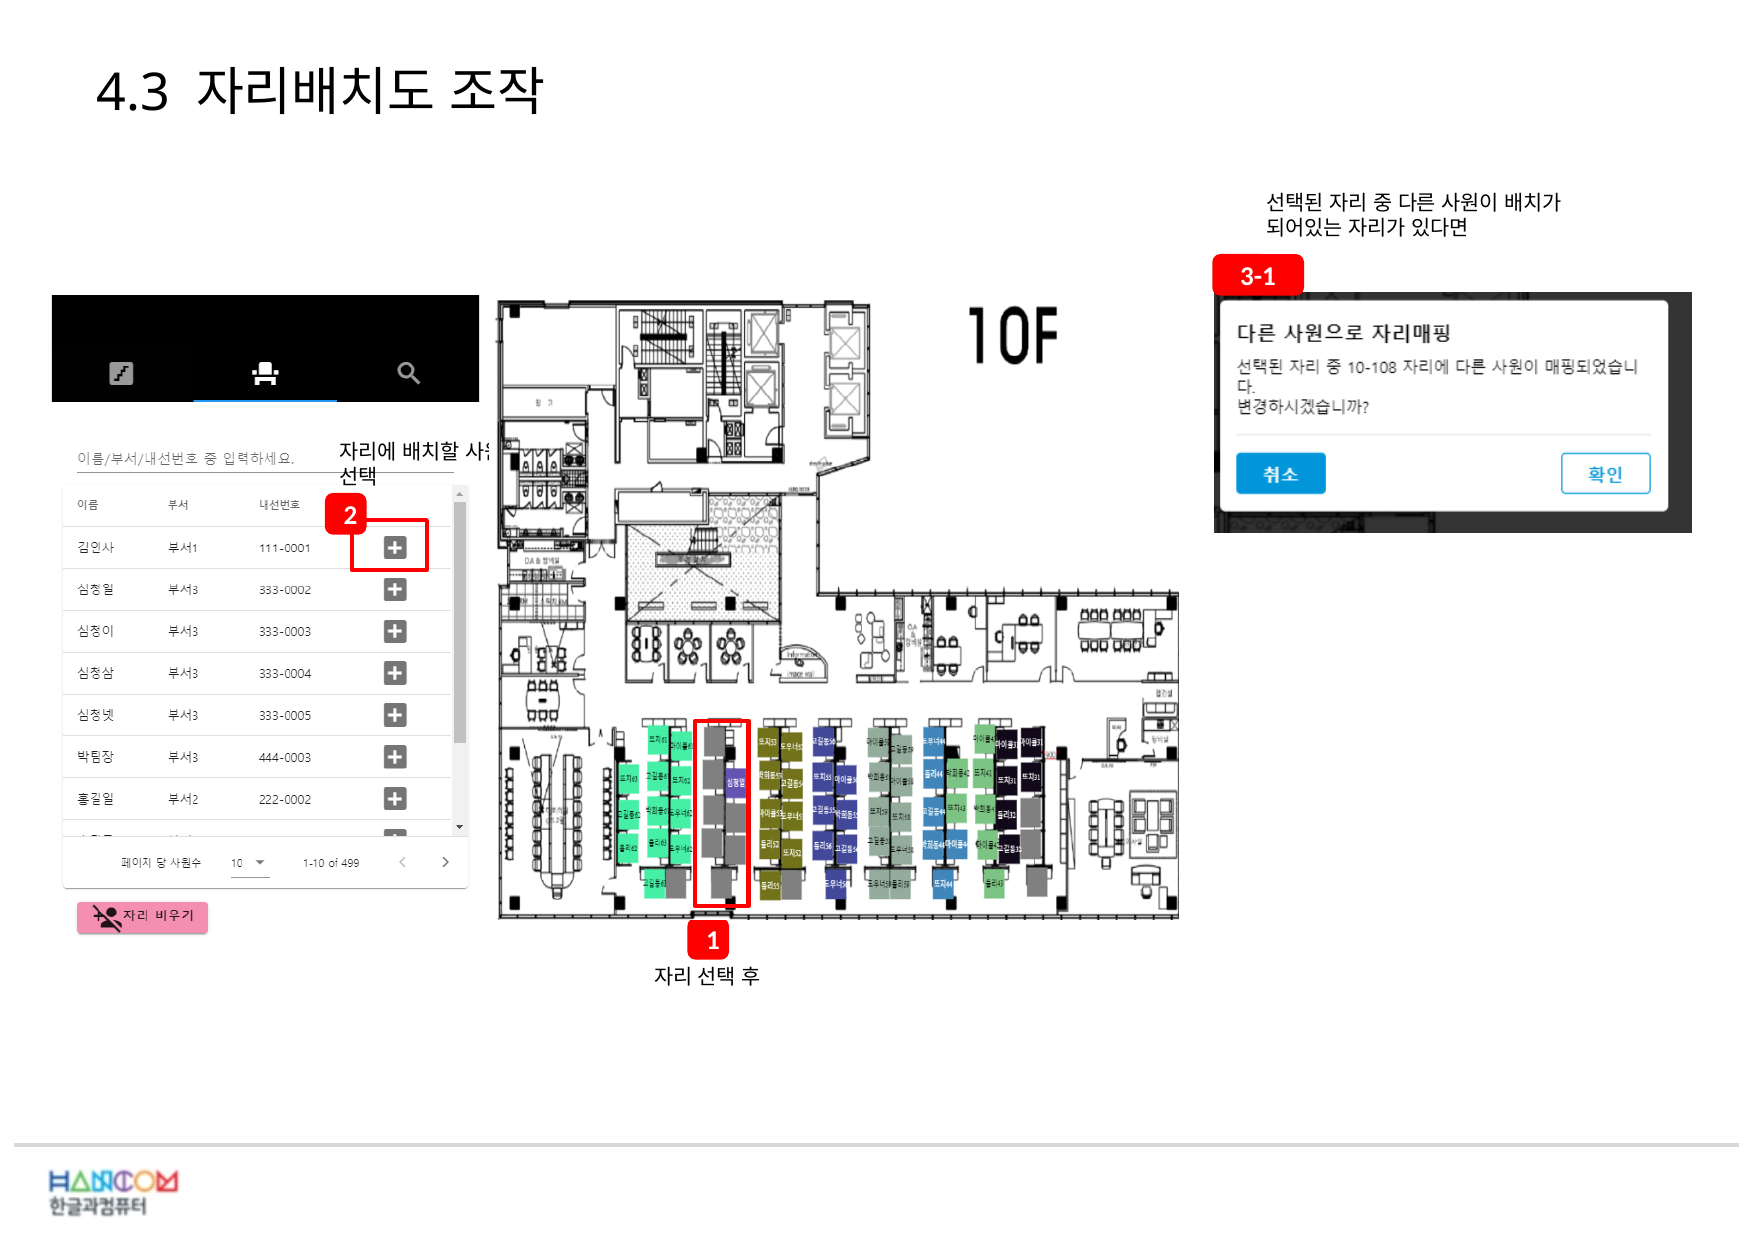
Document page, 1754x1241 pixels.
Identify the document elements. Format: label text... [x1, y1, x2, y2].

text_box 3-1 [1214, 256, 1302, 291]
picture [1214, 292, 1692, 533]
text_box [489, 294, 1179, 921]
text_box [639, 929, 792, 996]
text_box 선택된 자리 중 다른 사원이 배치가 되어있는 자리가 있다면 [1251, 182, 1642, 248]
picture [32, 1160, 184, 1222]
text_box 4.3 자리배치도 조작 [96, 83, 546, 129]
picture [51, 294, 480, 1033]
